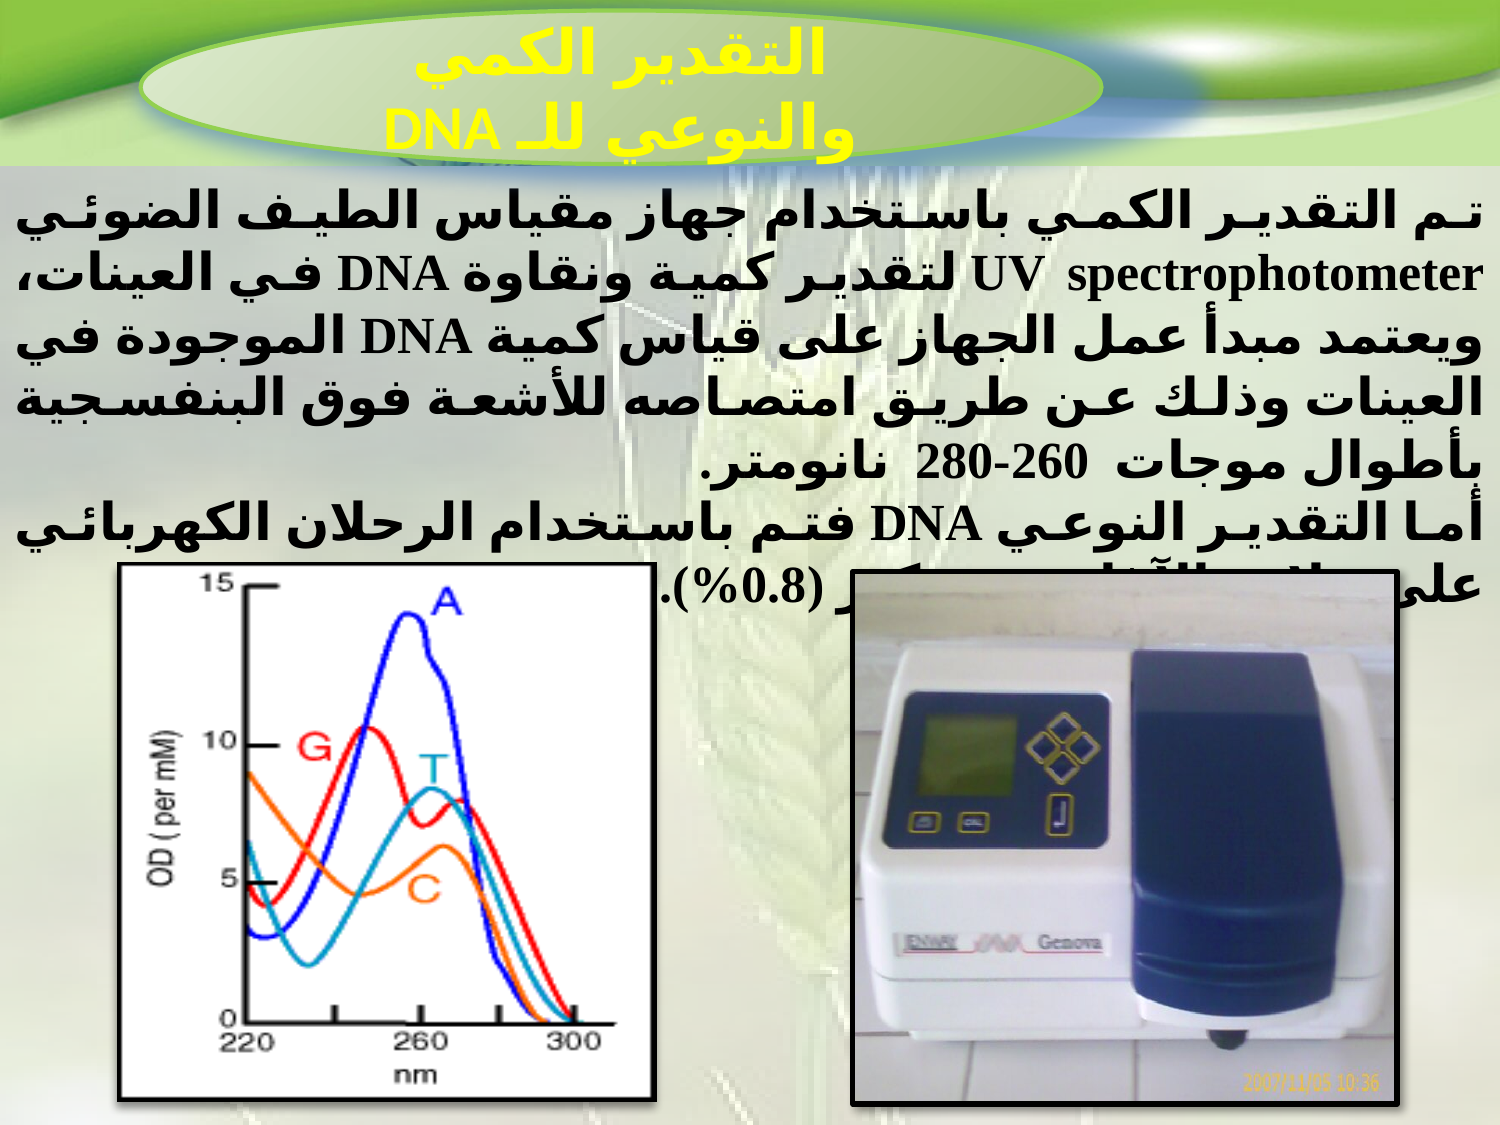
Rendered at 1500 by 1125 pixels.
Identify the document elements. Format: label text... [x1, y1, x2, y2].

picture [0, 0, 1500, 166]
text_box تم التقدير الكمي باستخدام جهاز مقياس الطيف الضوئي UV spectrophotometer لتقدير كمية ونقاوة DNA في العينات، ويعتمد مبدأ عمل الجهاز على قياس كمية DNA الموجودة في العينات وذلك عن طريق امتصاصه للأشعة فوق البنفسجية بأطوال موجات 260-280 نانومتر. أما التقدير النوعي DNA فتم باستخدام الرحلان الكهربائي على هلامة الآغاروز بتركيز (0.8%). [0, 173, 1500, 621]
picture [855, 573, 1395, 1102]
picture [116, 562, 657, 1102]
